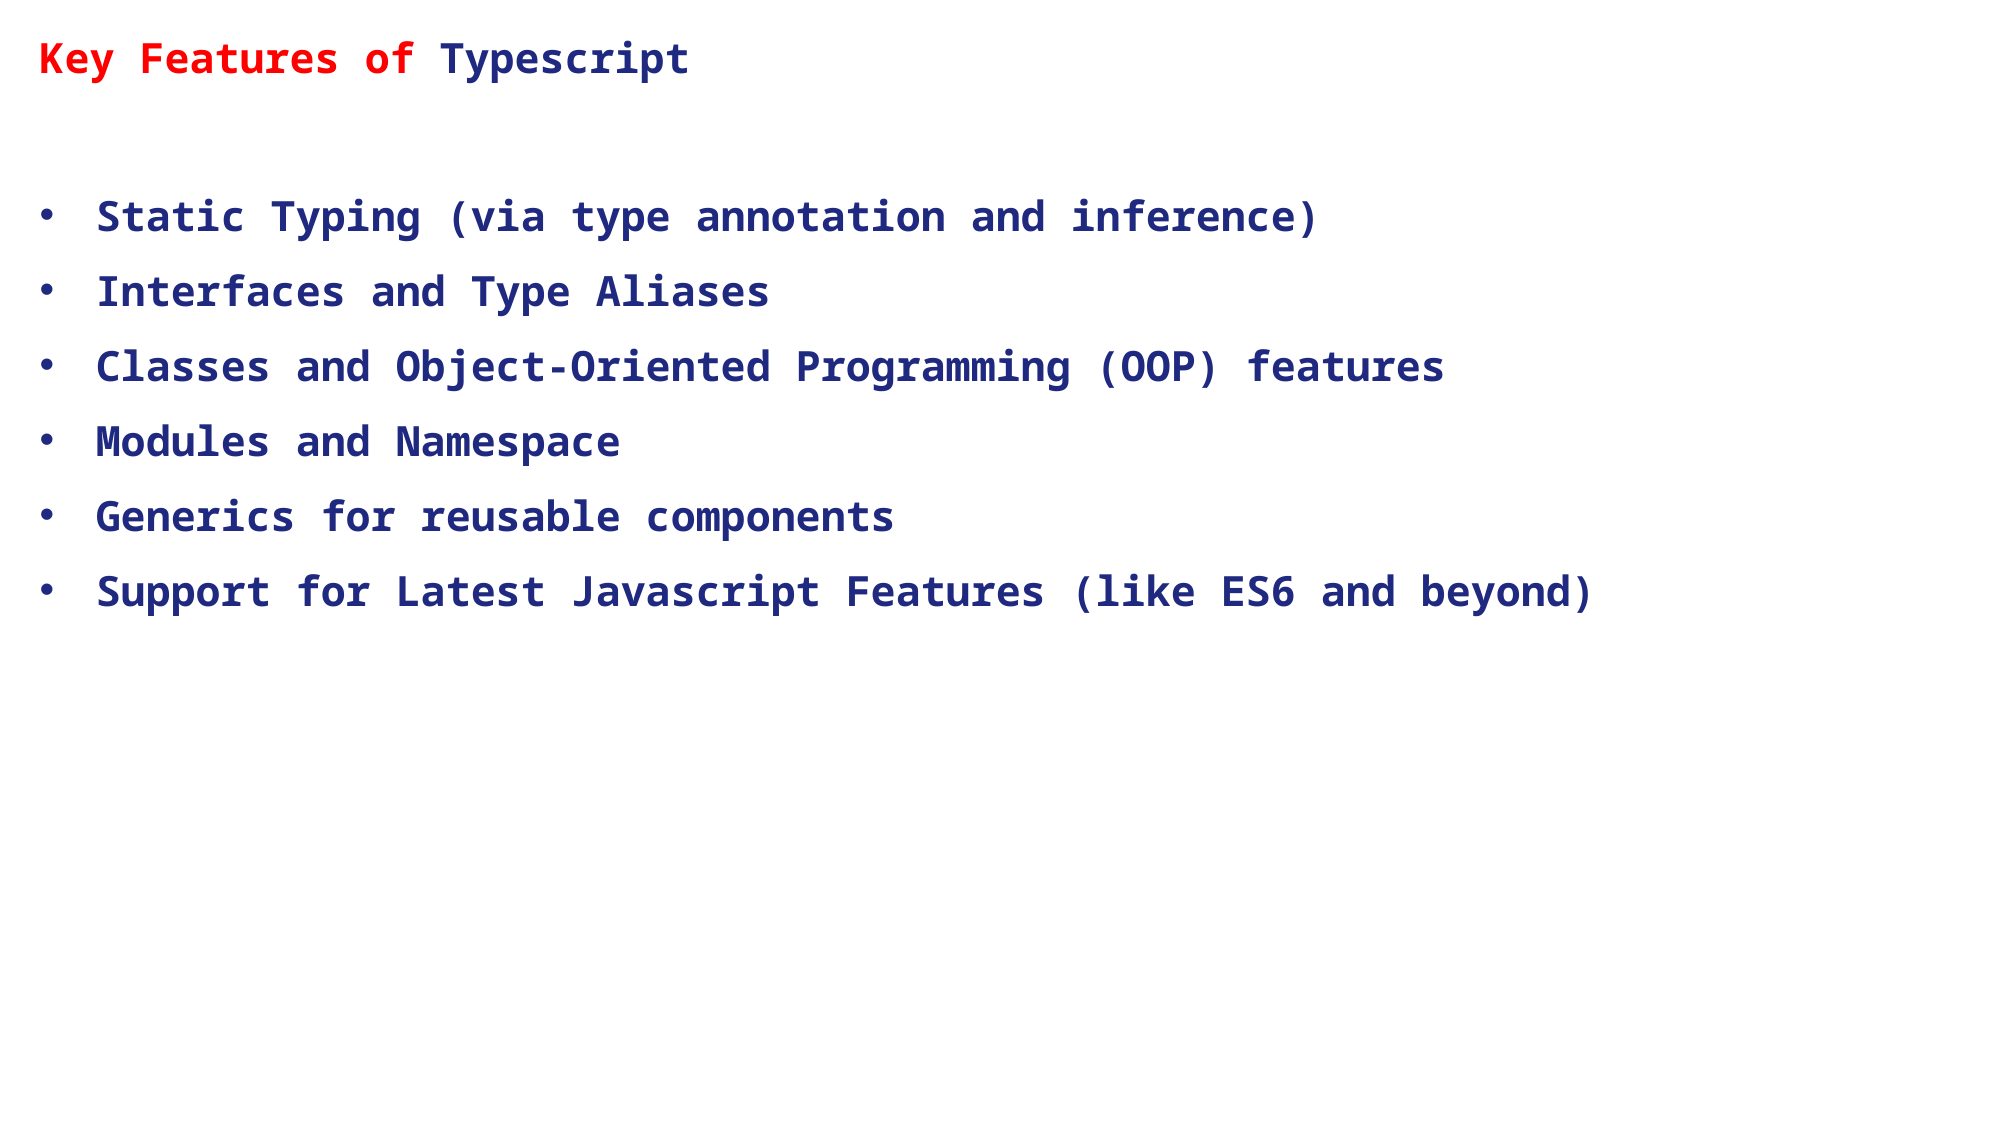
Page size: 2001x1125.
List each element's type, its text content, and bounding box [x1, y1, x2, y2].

text_box Static Typing (via type annotation and inference) Interfaces and Type Aliases Classes and Object-Oriented Programming (OOP) features Modules and Namespace Generics for reusable components Support for Latest Javascript Features (like ES6 and beyond) [24, 156, 1959, 1096]
title Key Features of Typescript [24, 29, 1932, 97]
